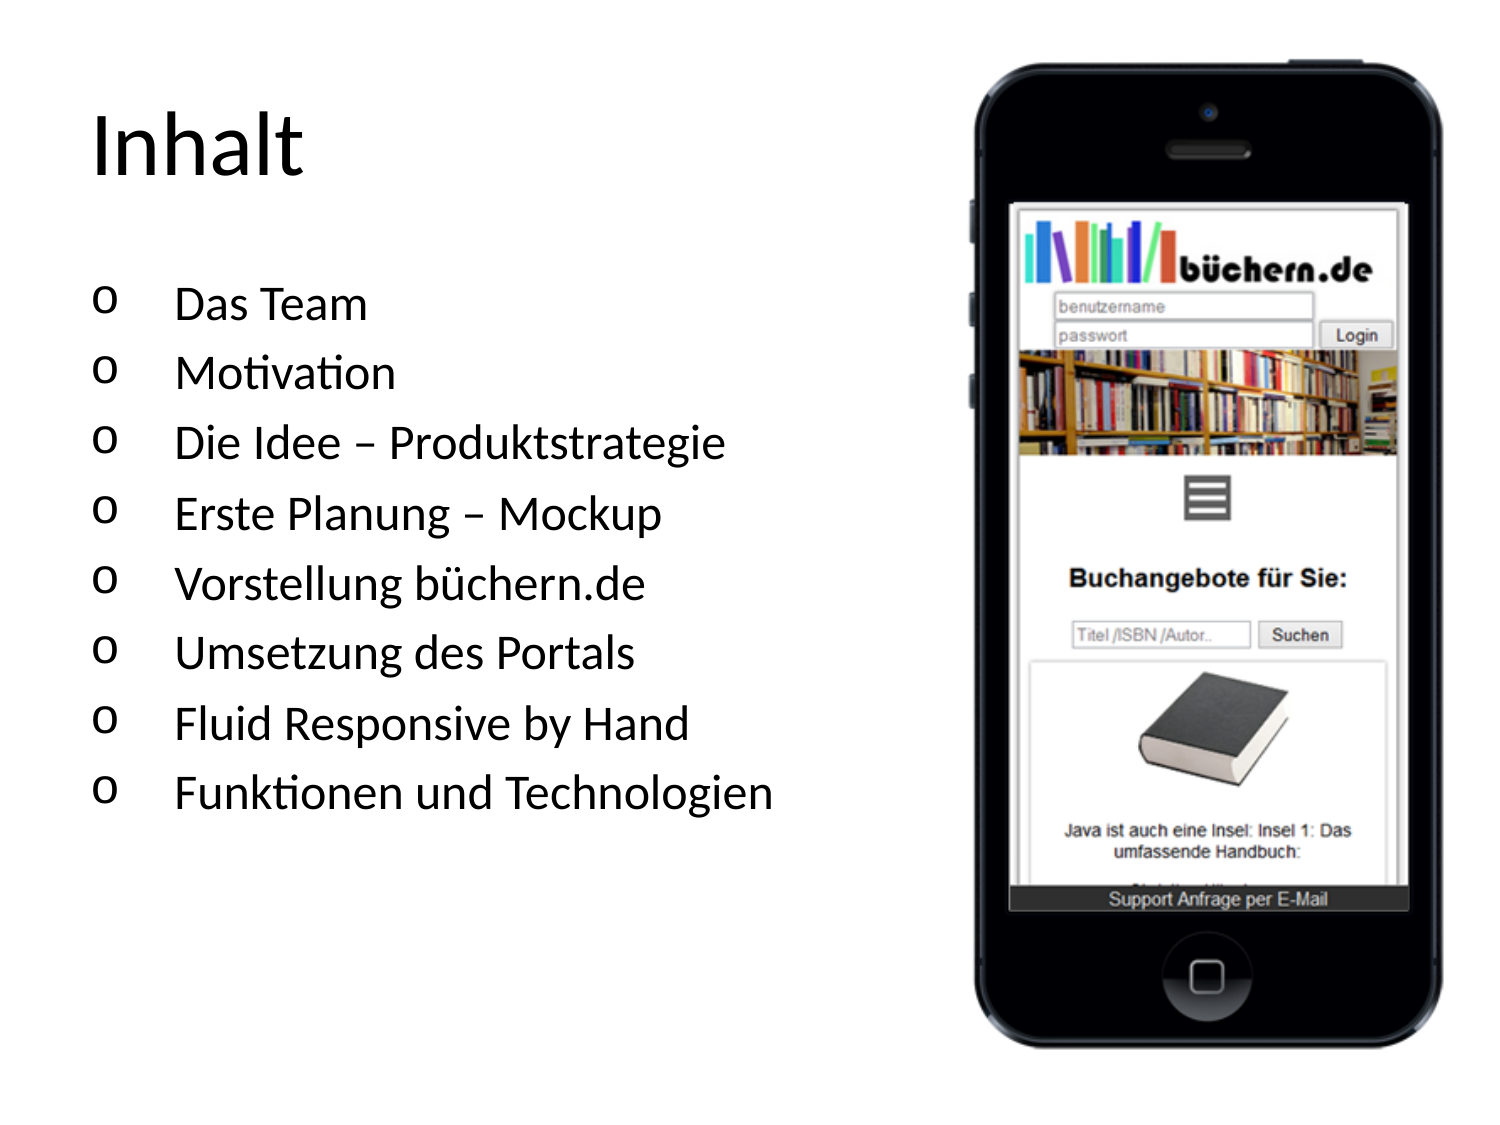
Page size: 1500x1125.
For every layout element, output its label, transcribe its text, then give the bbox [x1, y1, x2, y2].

picture [960, 46, 1464, 1061]
title Inhalt [75, 45, 961, 233]
list Das Team Motivation Die Idee – Produktstrategie Erste Planung – Mockup Vorstellung büchern.de Umsetzung des Portals Fluid Responsive by Hand Funktionen und Technologien [75, 262, 957, 1067]
